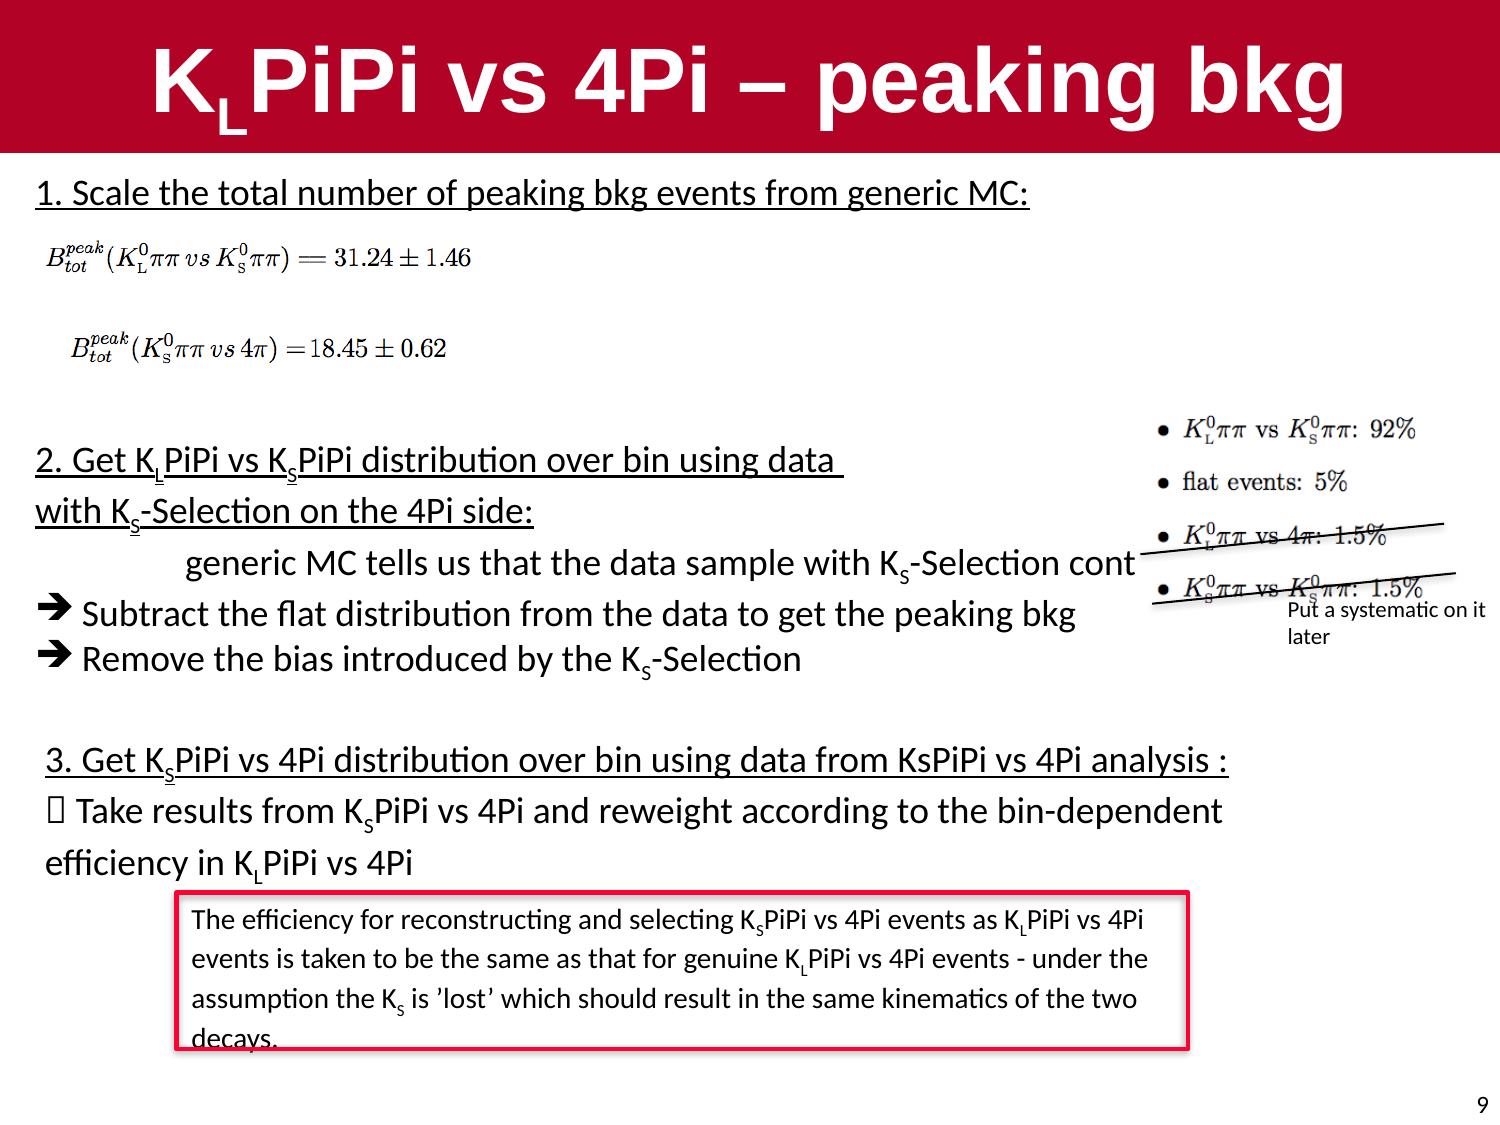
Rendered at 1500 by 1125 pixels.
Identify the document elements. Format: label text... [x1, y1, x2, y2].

text_box 1. Scale the total number of peaking bkg events from generic MC: [20, 160, 1374, 220]
text_box The efficiency for reconstructing and selecting KSPiPi vs 4Pi events as KLPiPi vs 4Pi events is taken to be the same as that for genuine KLPiPi vs 4Pi events - under the assumption the KS is ’lost’ which should result in the same kinematics of the two decays. [176, 1056, 1189, 1062]
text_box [1140, 523, 1445, 555]
slide_number 9 [1154, 1073, 1500, 1125]
text_box 3. Get KSPiPi vs 4Pi distribution over bin using data from KsPiPi vs 4Pi analysis :  Take results from KSPiPi vs 4Pi and reweight according to the bin-dependent efficiency in KLPiPi vs 4Pi [30, 727, 1384, 897]
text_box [1151, 572, 1456, 604]
text_box 2. Get KLPiPi vs KSPiPi distribution over bin using data with KS-Selection on the 4Pi side: generic MC tells us that the data sample with KS-Selection contains: Subtract the flat distribution from the data to get the peaking bkg Remove the bias introduced by the KS-Selection [20, 427, 1374, 693]
picture [1134, 403, 1447, 618]
text_box Put a systematic on it later [1272, 587, 1500, 657]
picture [19, 220, 486, 376]
text_box [176, 892, 1189, 1050]
title KLPiPi vs 4Pi – peaking bkg [75, 13, 1425, 159]
